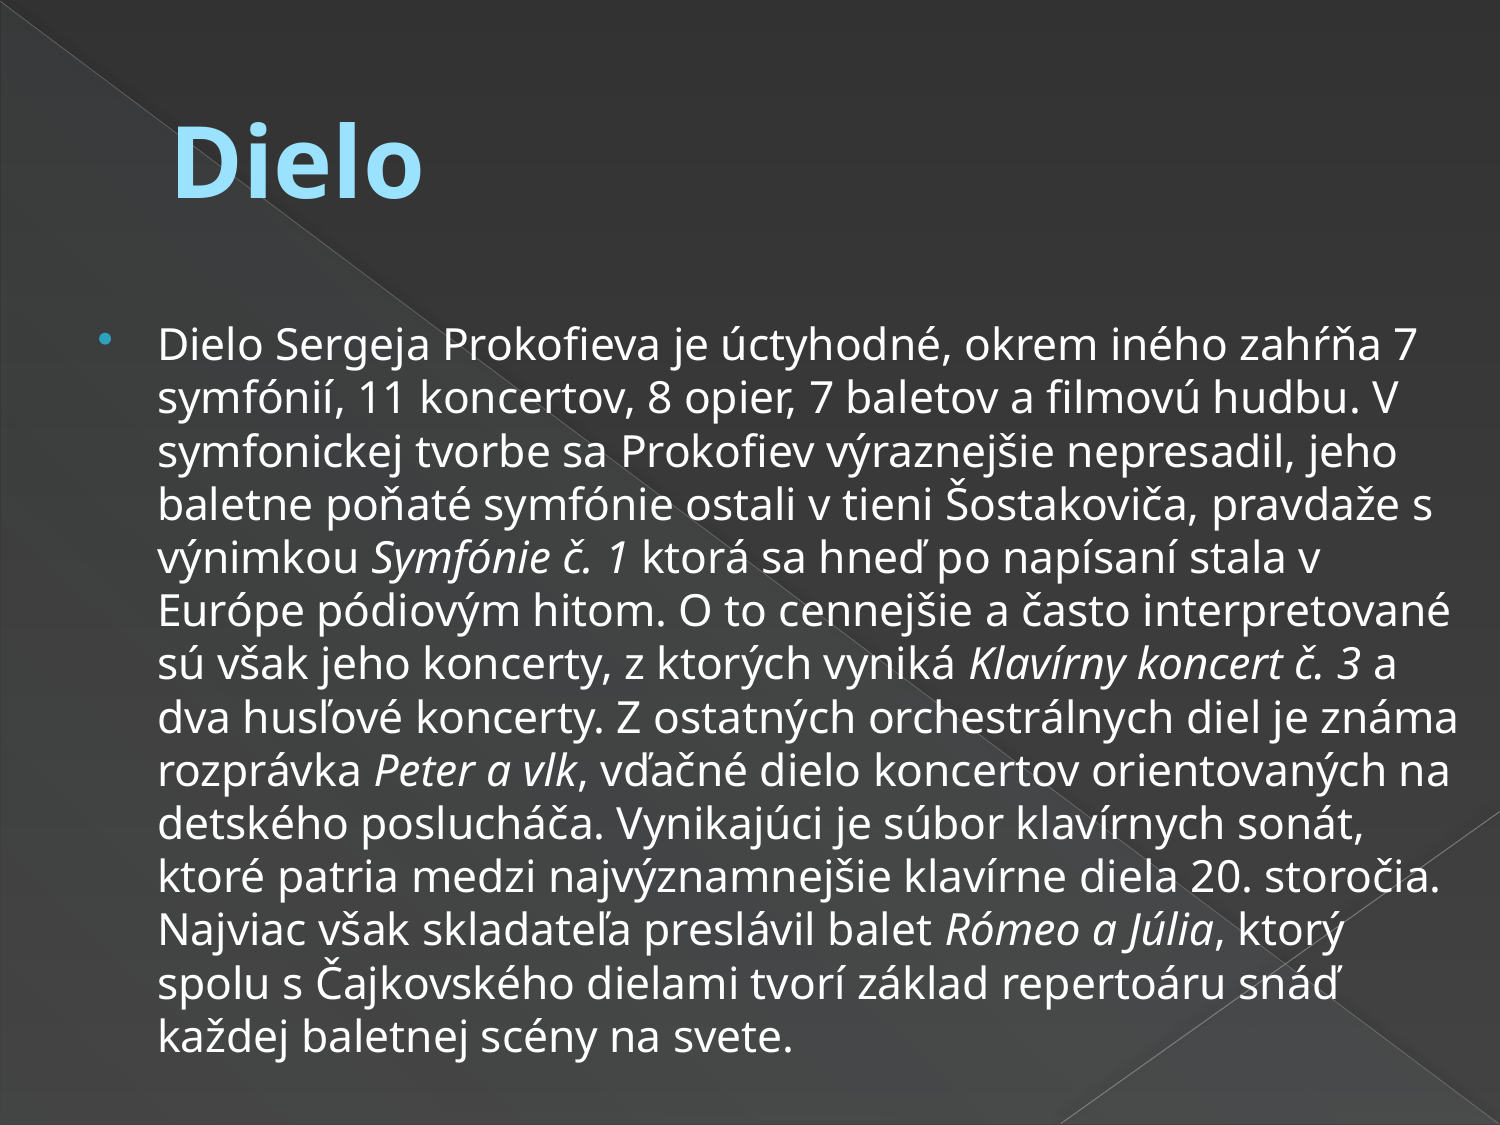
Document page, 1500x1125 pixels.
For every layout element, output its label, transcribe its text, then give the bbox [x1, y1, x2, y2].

list Dielo Sergeja Prokofieva je úctyhodné, okrem iného zahŕňa 7 symfónií, 11 koncertov, 8 opier, 7 baletov a filmovú hudbu. V symfonickej tvorbe sa Prokofiev výraznejšie nepresadil, jeho baletne poňaté symfónie ostali v tieni Šostakoviča, pravdaže s výnimkou Symfónie č. 1 ktorá sa hneď po napísaní stala v Európe pódiovým hitom. O to cennejšie a často interpretované sú však jeho koncerty, z ktorých vyniká Klavírny koncert č. 3 a dva husľové koncerty. Z ostatných orchestrálnych diel je známa rozprávka Peter a vlk, vďačné dielo koncertov orientovaných na detského poslucháča. Vynikajúci je súbor klavírnych sonát, ktoré patria medzi najvýznamnejšie klavírne diela 20. storočia. Najviac však skladateľa preslávil balet Rómeo a Júlia, ktorý spolu s Čajkovského dielami tvorí základ repertoáru snáď každej baletnej scény na svete. [75, 308, 1477, 1102]
title Dielo [75, 43, 1425, 274]
